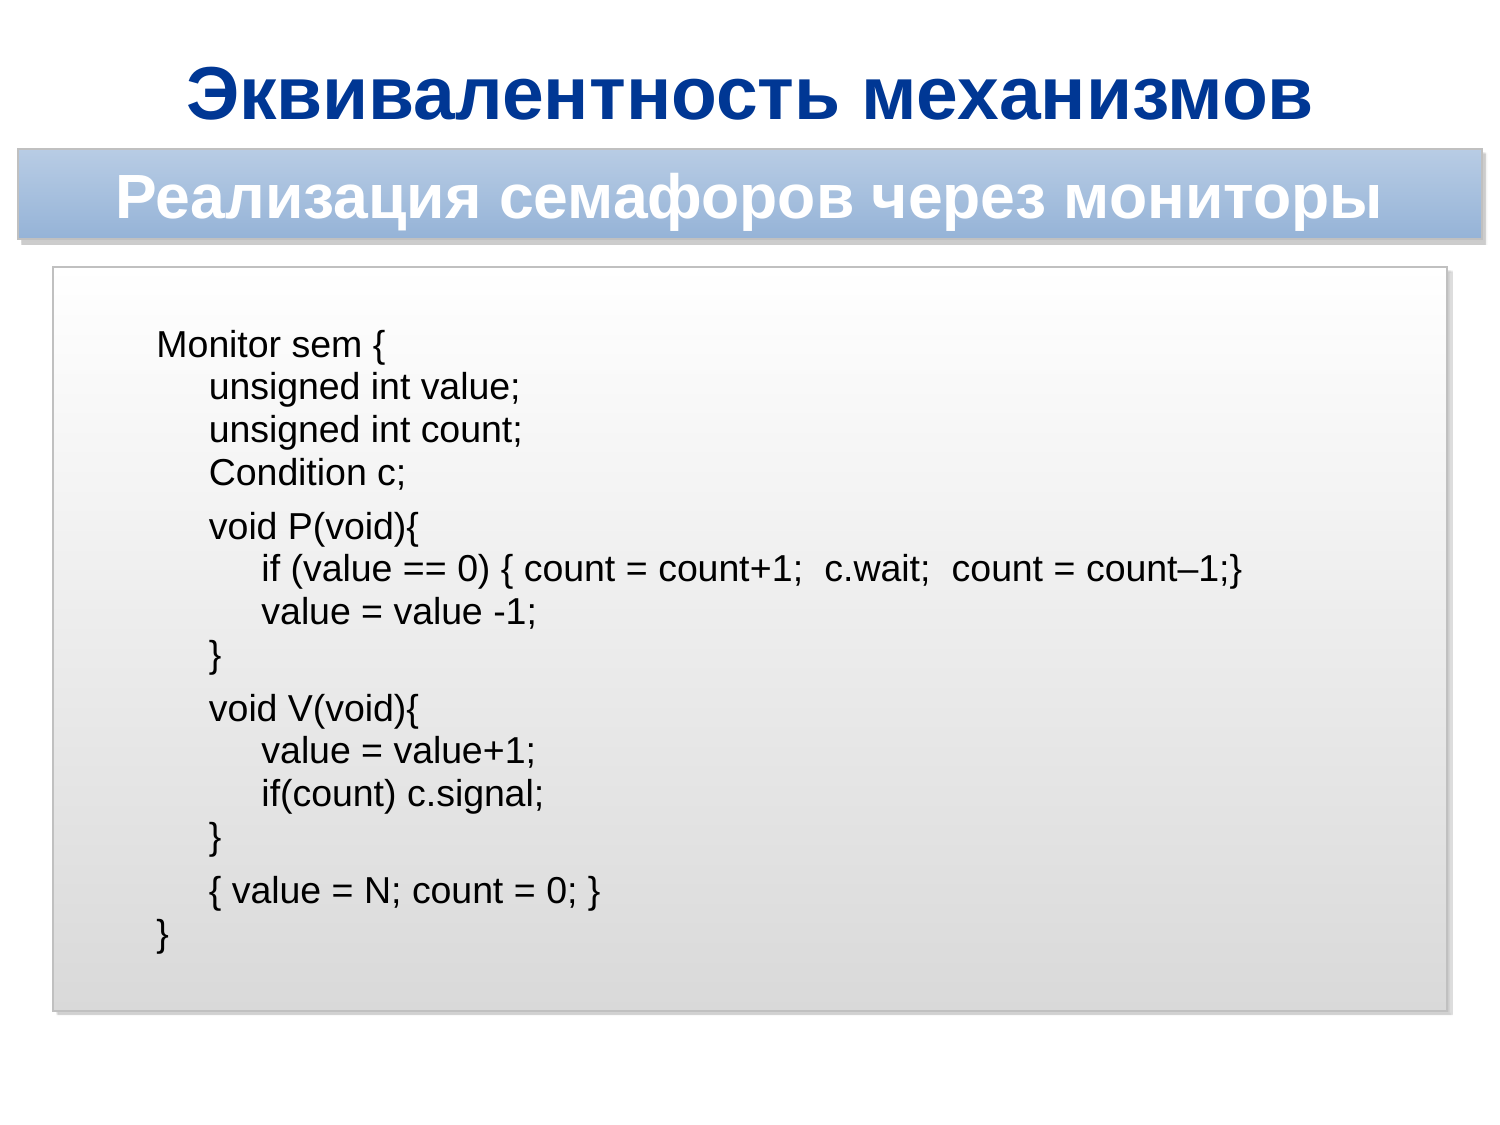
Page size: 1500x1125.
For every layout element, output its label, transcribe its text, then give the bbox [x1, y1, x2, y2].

text_box Реализация семафоров через мониторы [17, 149, 1483, 239]
text_box Monitor sem { unsigned int value; unsigned int count; Condition c; void P(void){ if (value == 0) { count = count+1; c.wait; count = count–1;} value = value -1; } void V(void){ value = value+1; if(count) c.signal; } { value = N; count = 0; } } [141, 315, 1376, 962]
text_box [53, 267, 1447, 1012]
title Эквивалентность механизмов [52, 38, 1448, 141]
